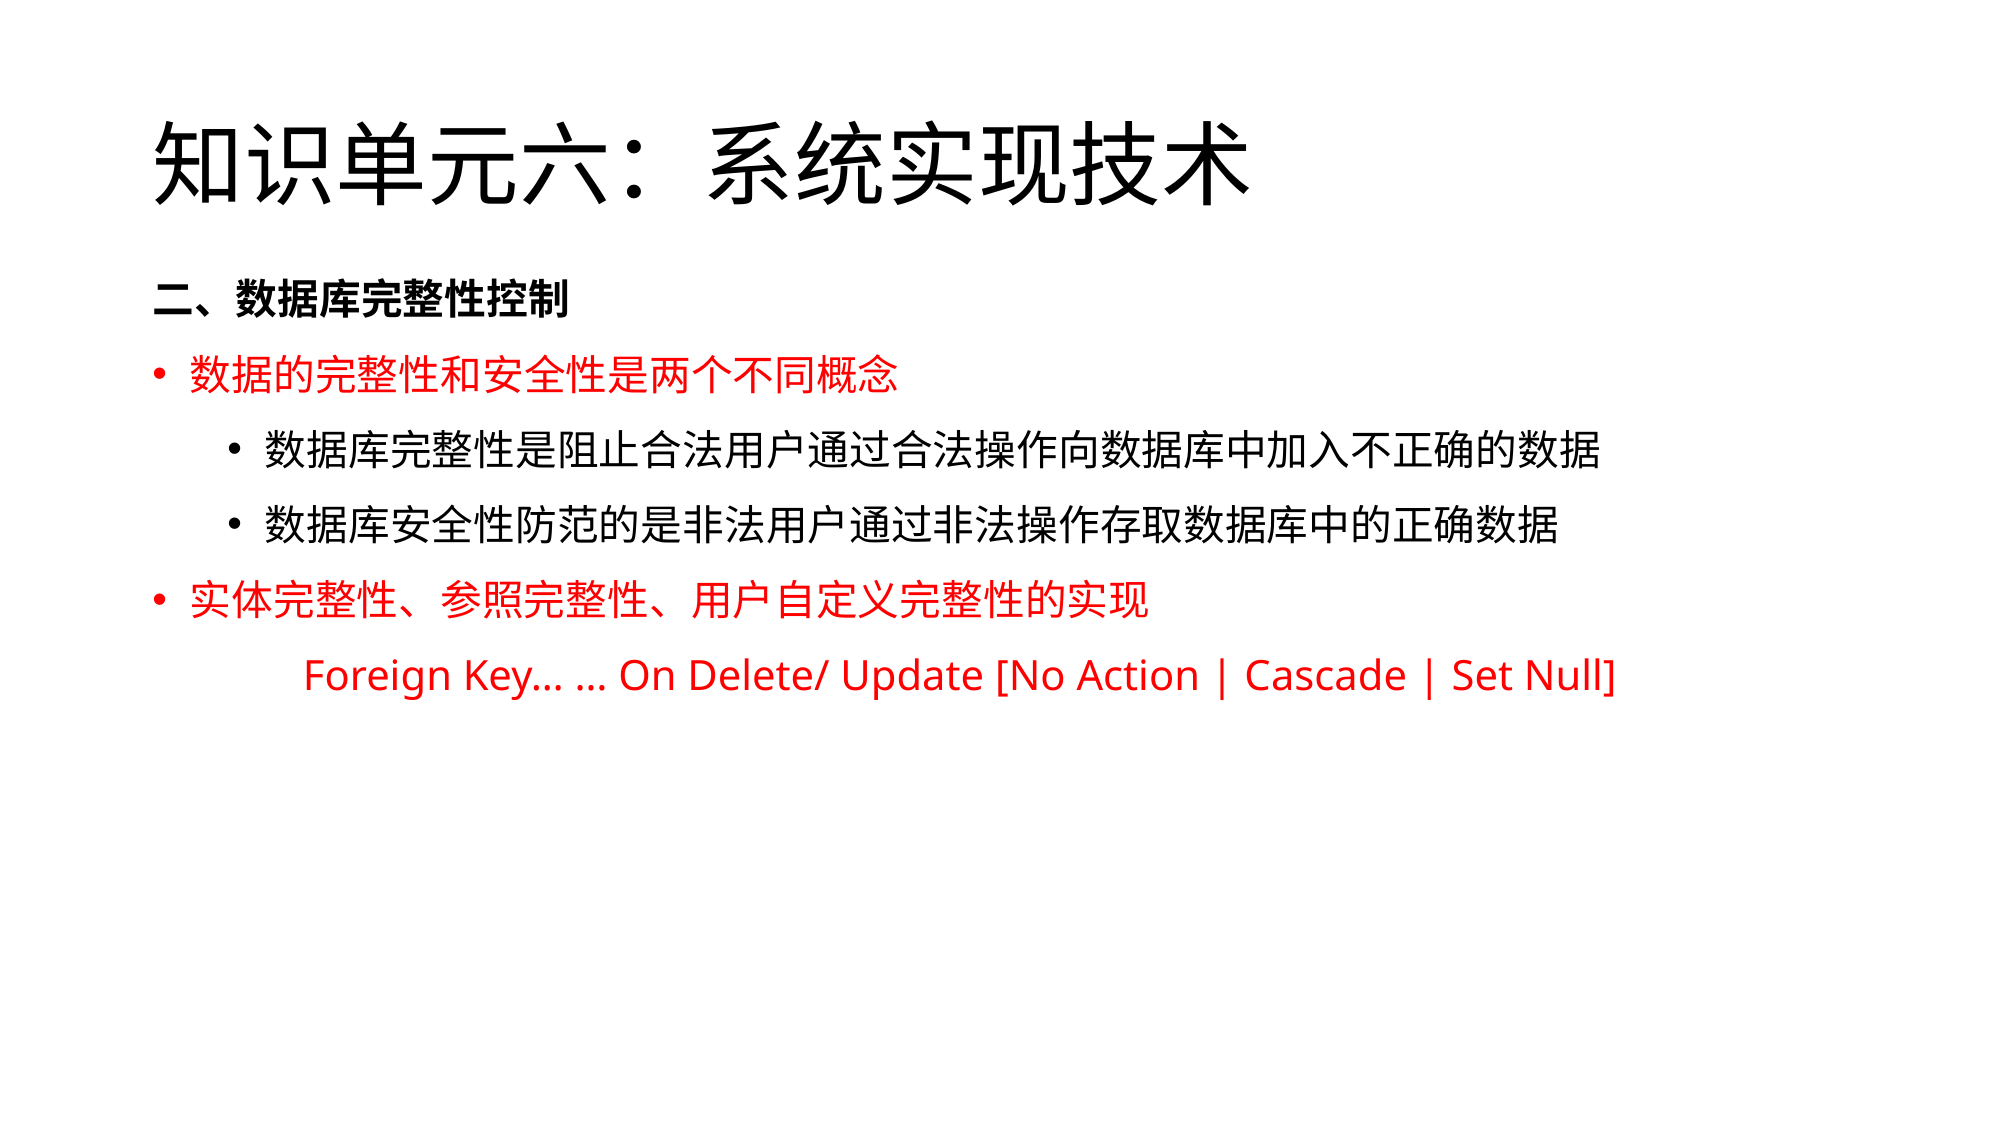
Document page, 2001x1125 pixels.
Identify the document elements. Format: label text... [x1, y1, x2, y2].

list 二、数据库完整性控制 数据的完整性和安全性是两个不同概念 数据库完整性是阻止合法用户通过合法操作向数据库中加入不正确的数据 数据库安全性防范的是非法用户通过非法操作存取数据库中的正确数据 实体完整性、参照完整性、用户自定义完整性的实现 Foreign Key… … On Delete/ Update [No Action | Cascade | Set Null] [137, 253, 1863, 1072]
title 知识单元六：系统实现技术 [137, 59, 1863, 253]
